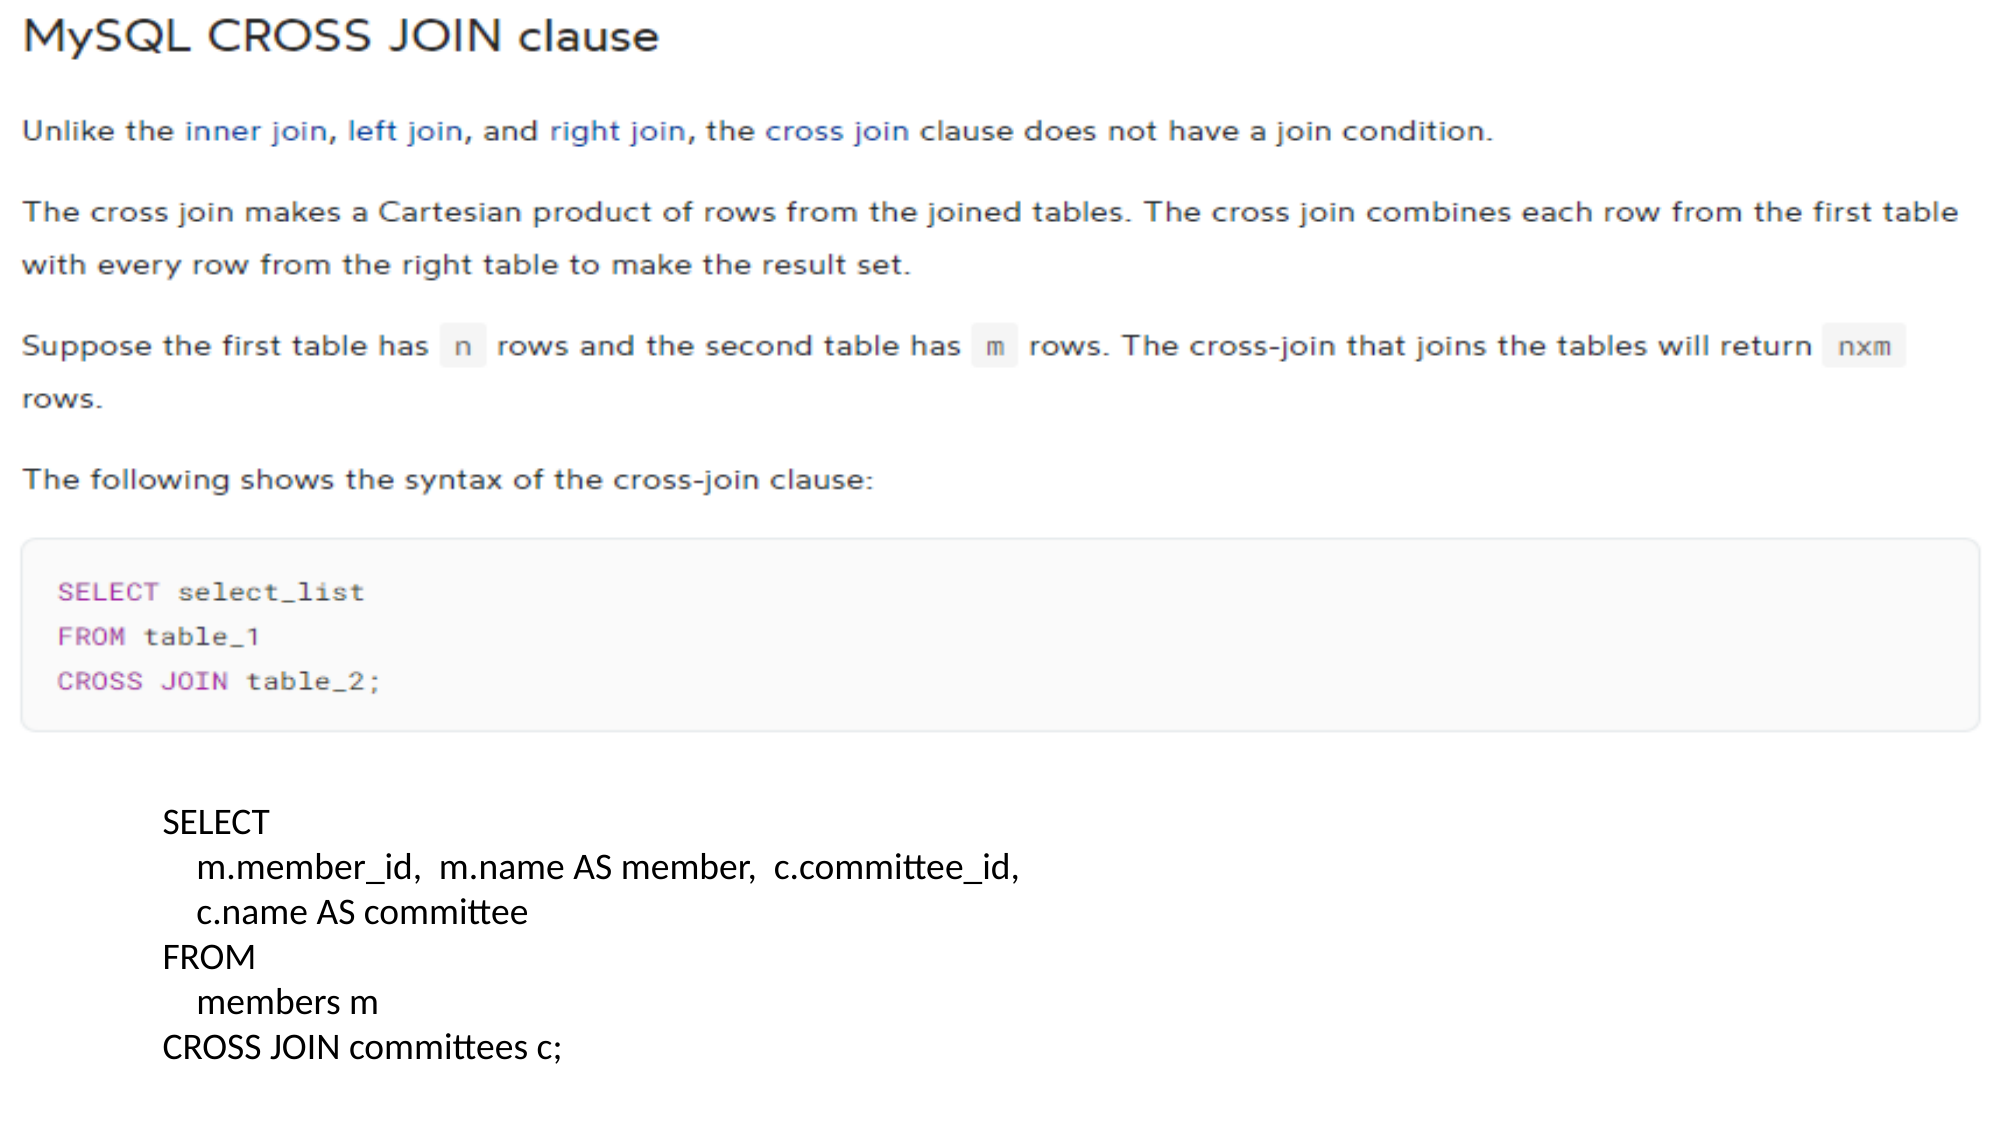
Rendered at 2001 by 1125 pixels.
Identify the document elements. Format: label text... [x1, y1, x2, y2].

picture [0, 0, 2000, 753]
text_box SELECT m.member_id, m.name AS member, c.committee_id, c.name AS committee FROM members m CROSS JOIN committees c; [147, 789, 1462, 1075]
